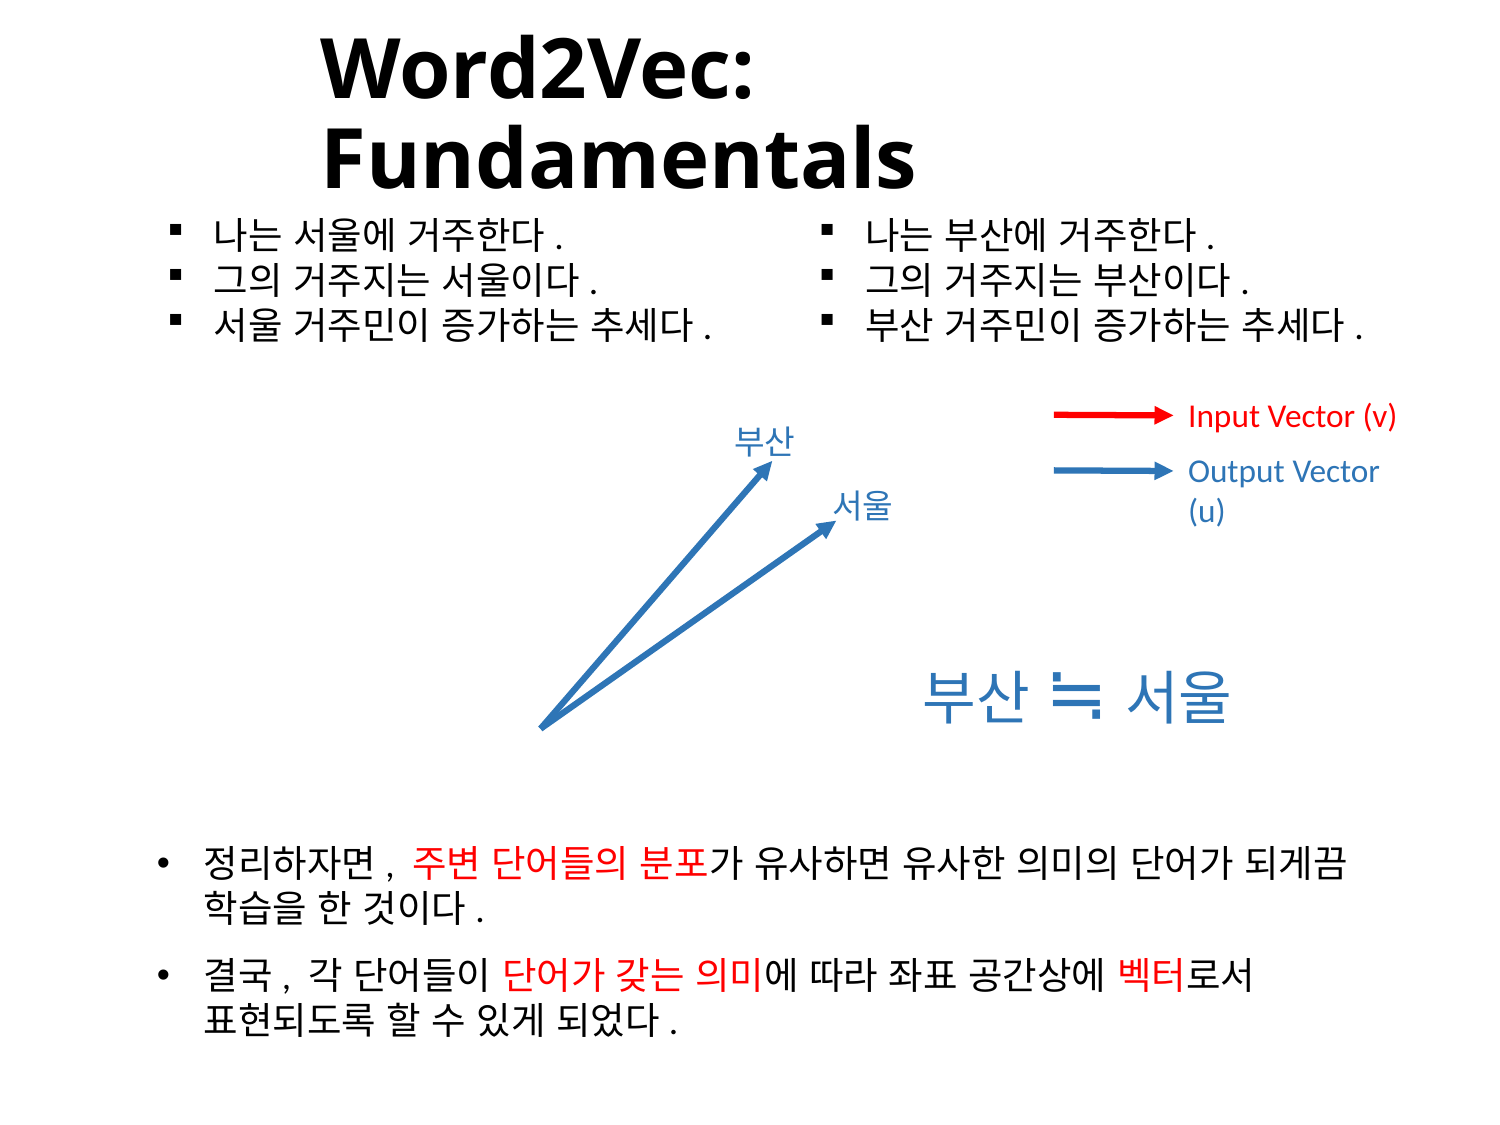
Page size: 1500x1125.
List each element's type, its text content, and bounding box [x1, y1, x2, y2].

text_box 나는 부산에 거주한다. 그의 거주지는 부산이다. 부산 거주민이 증가하는 추세다. [803, 205, 1424, 355]
text_box 부산 ≒ 서울 [907, 637, 1248, 743]
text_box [1053, 441, 1440, 498]
text_box 정리하자면, 주변 단어들의 분포가 유사하면 유사한 의미의 단어가 되게끔 학습을 한 것이다. 결국, 각 단어들이 단어가 갖는 의미에 따라 좌표 공간상에 벡터로서 표현되도록 할 수 있게 되었다. [142, 832, 1402, 1050]
text_box Word2Vec: Fundamentals [309, 44, 1191, 188]
text_box 나는 서울에 거주한다. 그의 거주지는 서울이다. 서울 거주민이 증가하는 추세다. [152, 205, 773, 355]
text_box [1053, 386, 1440, 441]
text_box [540, 414, 825, 729]
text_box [825, 478, 923, 729]
